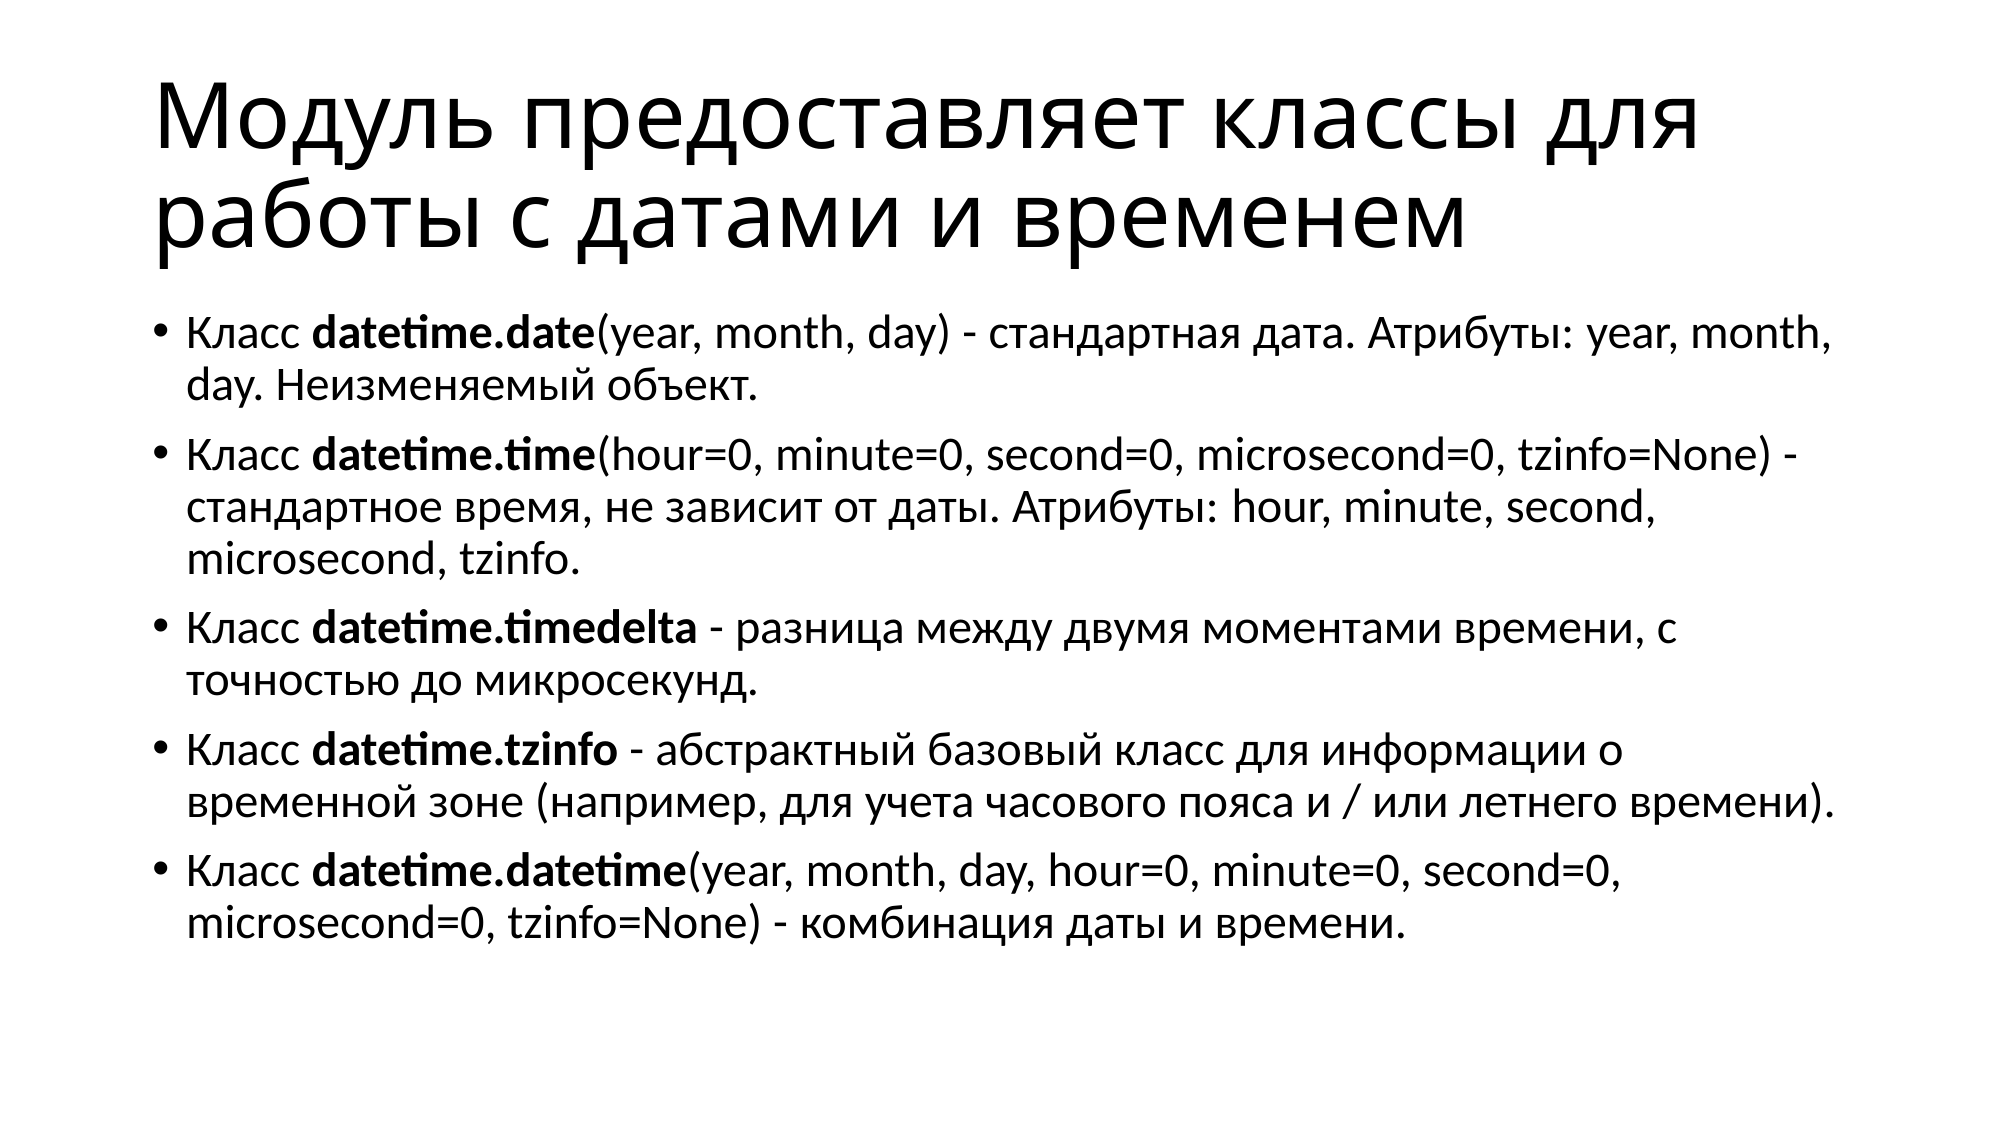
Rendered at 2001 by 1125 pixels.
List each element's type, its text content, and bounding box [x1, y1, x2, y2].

title Модуль предоставляет классы для работы с датами и временем [137, 59, 1863, 278]
list Класс datetime.date(year, month, day) - стандартная дата. Атрибуты: year, month, day. Неизменяемый объект. Класс datetime.time(hour=0, minute=0, second=0, microsecond=0, tzinfo=None) - стандартное время, не зависит от даты. Атрибуты: hour, minute, second, microsecond, tzinfo. Класс datetime.timedelta - разница между двумя моментами времени, с точностью до микросекунд. Класс datetime.tzinfo - абстрактный базовый класс для информации о временной зоне (например, для учета часового пояса и / или летнего времени). Класс datetime.datetime(year, month, day, hour=0, minute=0, second=0, microsecond=0, tzinfo=None) - комбинация даты и времени. [137, 299, 1863, 1014]
